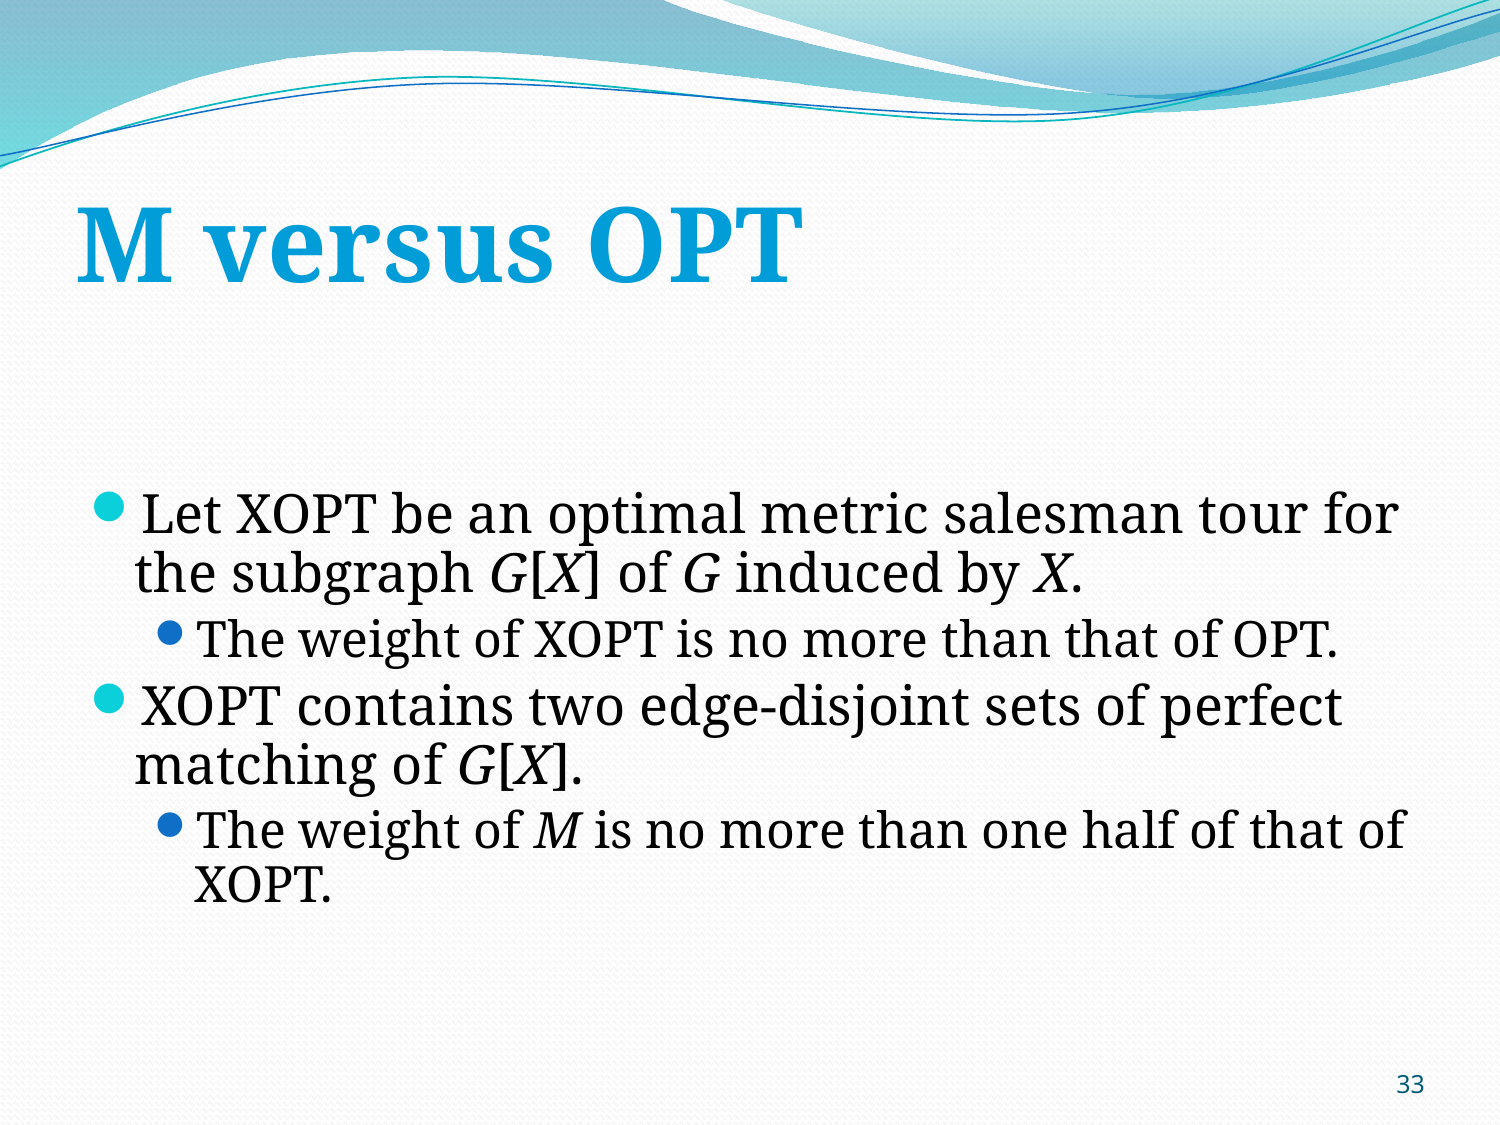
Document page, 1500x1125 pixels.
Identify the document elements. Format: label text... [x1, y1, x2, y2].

title M versus OPT [75, 115, 1425, 303]
list Let XOPT be an optimal metric salesman tour for the subgraph G[X] of G induced by X. The weight of XOPT is no more than that of OPT. XOPT contains two edge-disjoint sets of perfect matching of G[X]. The weight of M is no more than one half of that of XOPT. [75, 479, 1425, 1038]
slide_number 33 [1299, 1042, 1425, 1103]
